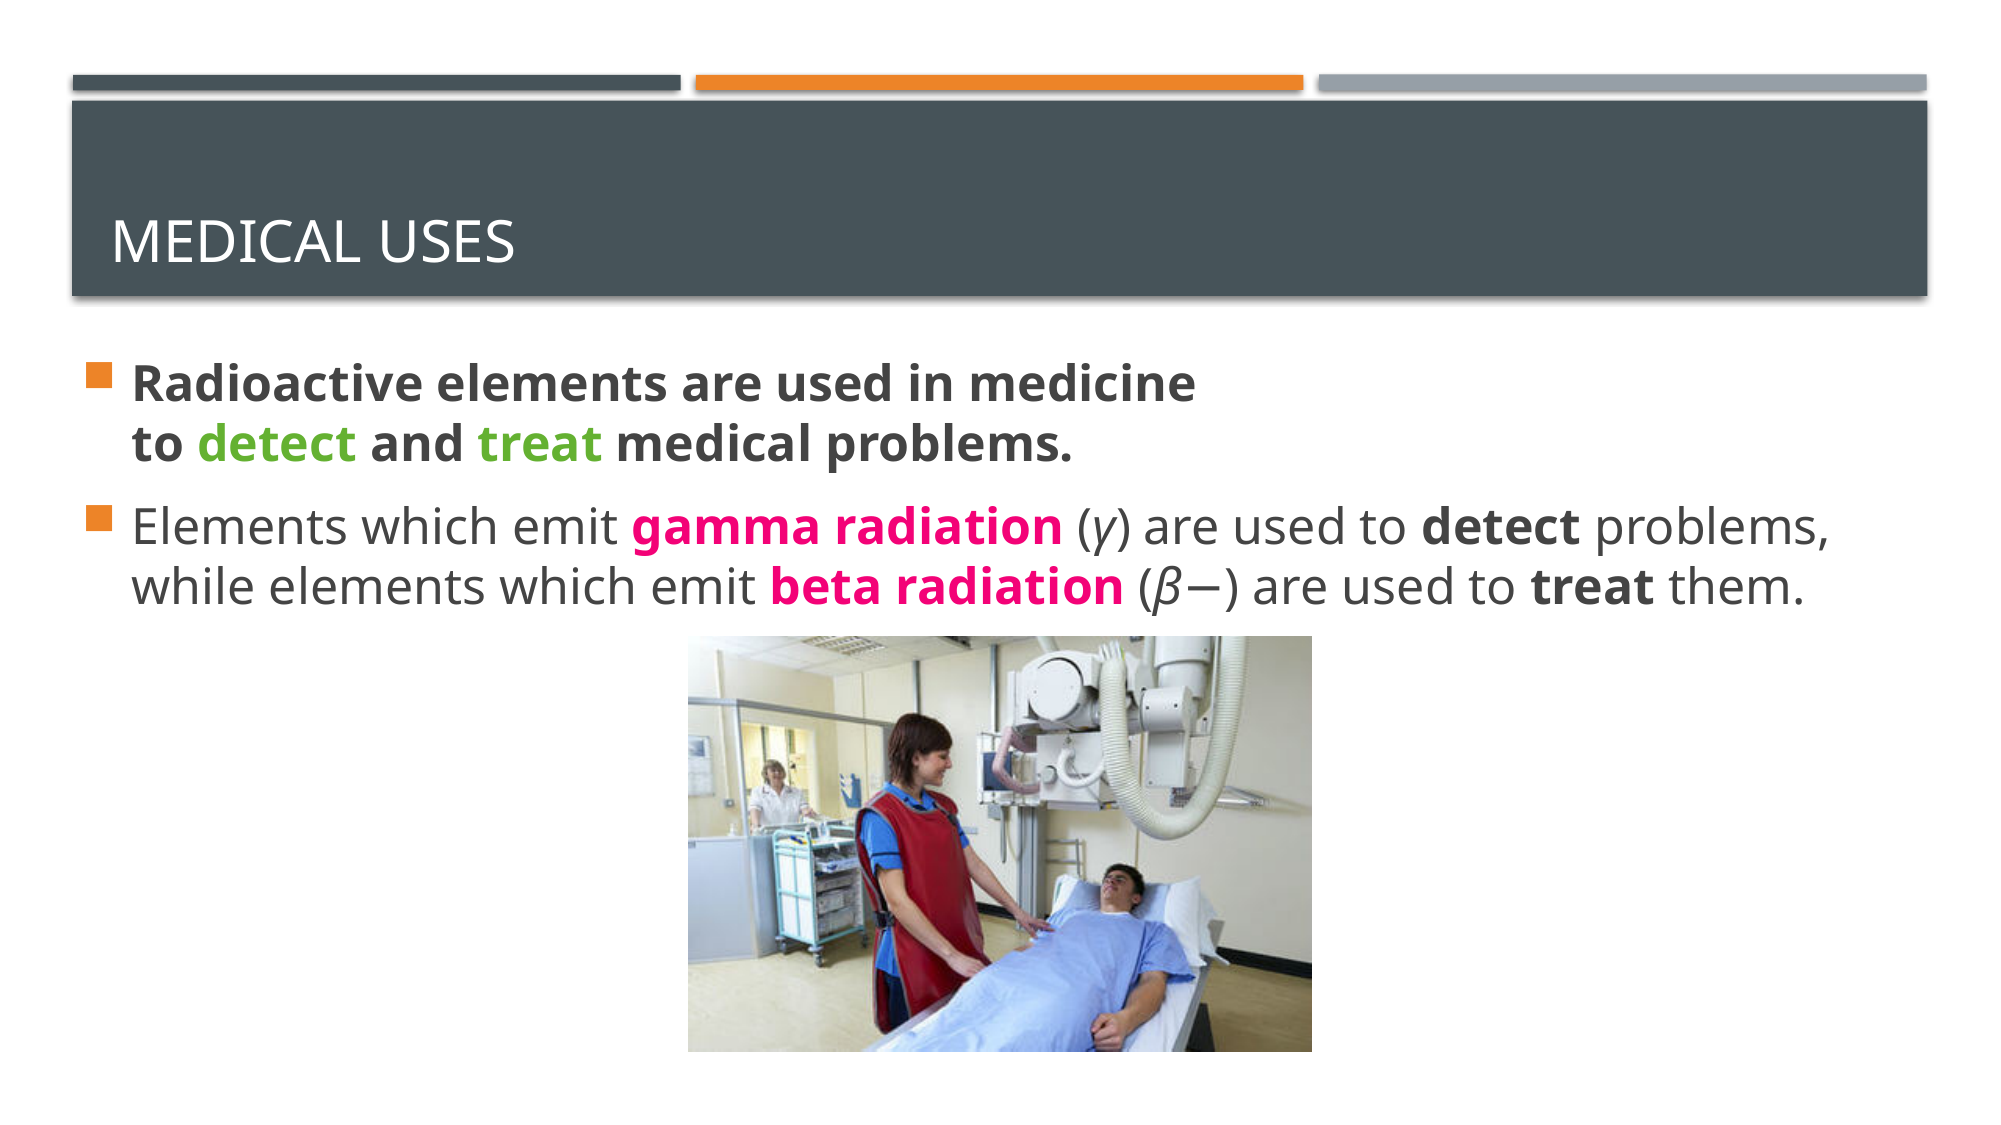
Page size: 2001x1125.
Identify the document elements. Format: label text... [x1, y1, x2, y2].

list Radioactive elements are used in medicine to detect and treat medical problems. Elements which emit gamma radiation (γ) are used to detect problems, while elements which emit beta radiation (β−) are used to treat them. [66, 213, 1876, 818]
picture [687, 635, 1313, 1053]
title Medical Uses [95, 115, 1905, 282]
